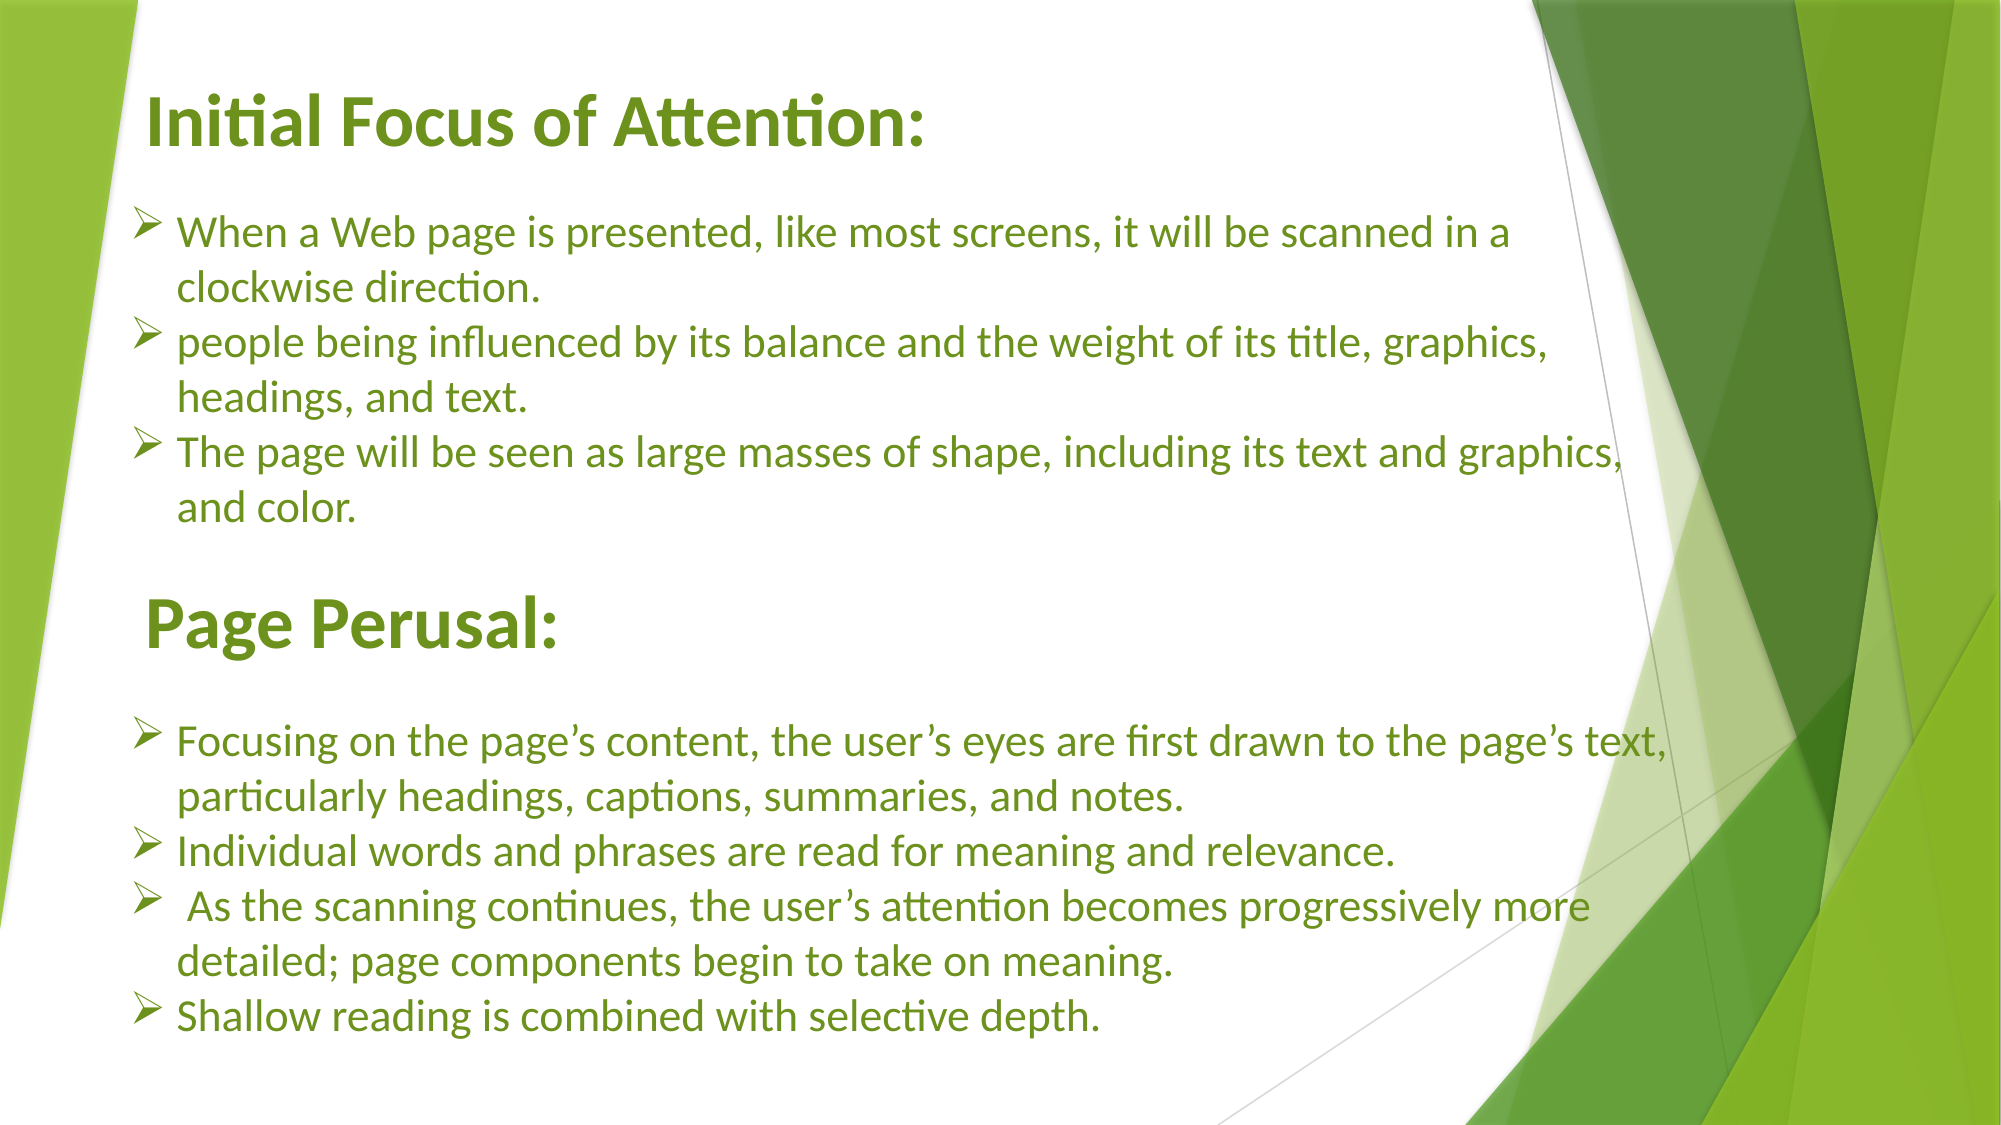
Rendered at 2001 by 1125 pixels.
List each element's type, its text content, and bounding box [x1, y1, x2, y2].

text_box When a Web page is presented, like most screens, it will be scanned in a clockwise direction. people being influenced by its balance and the weight of its title, graphics, headings, and text. The page will be seen as large masses of shape, including its text and graphics, and color. [114, 193, 1665, 539]
text_box Page Perusal: [130, 566, 1397, 671]
text_box Initial Focus of Attention: [130, 64, 979, 169]
text_box Focusing on the page’s content, the user’s eyes are first drawn to the page’s text, particularly headings, captions, summaries, and notes. Individual words and phrases are read for meaning and relevance. As the scanning continues, the user’s attention becomes progressively more detailed; page components begin to take on meaning. Shallow reading is combined with selective depth. [115, 703, 1688, 1049]
